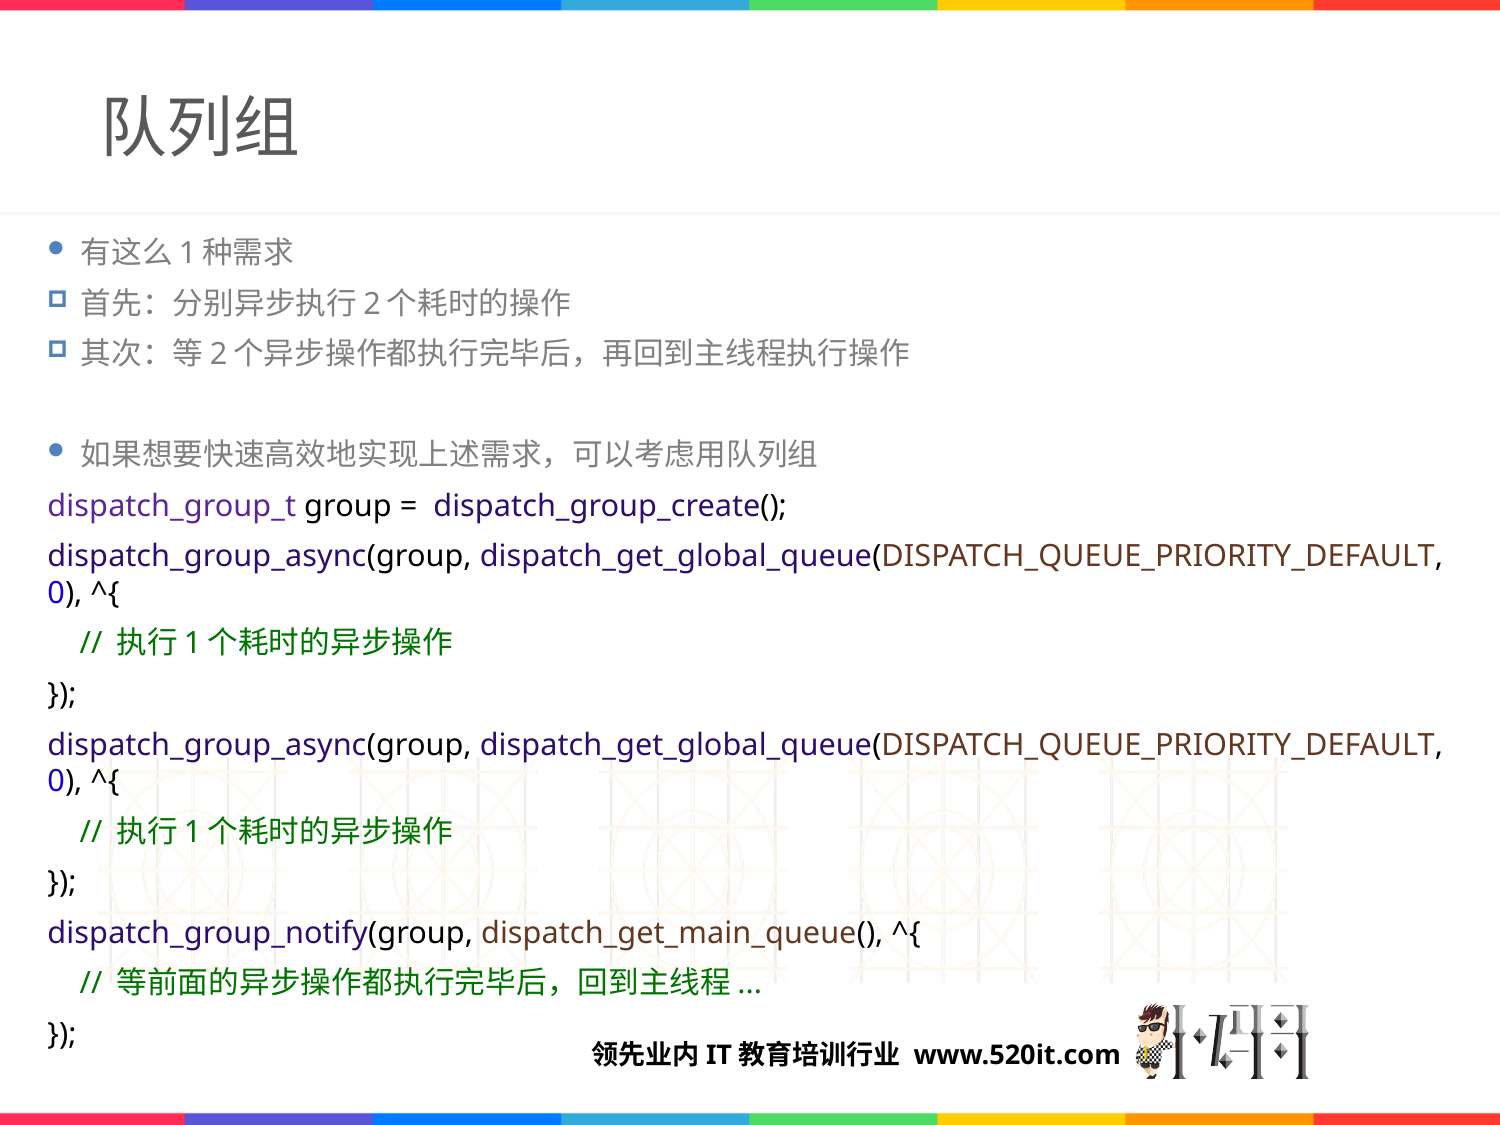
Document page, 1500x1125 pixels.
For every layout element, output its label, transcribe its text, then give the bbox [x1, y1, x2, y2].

picture [0, 215, 1500, 1125]
list 有这么1种需求 首先：分别异步执行2个耗时的操作 其次：等2个异步操作都执行完毕后，再回到主线程执行操作 如果想要快速高效地实现上述需求，可以考虑用队列组 dispatch_group_t group = dispatch_group_create(); dispatch_group_async(group, dispatch_get_global_queue(DISPATCH_QUEUE_PRIORITY_DEFAULT, 0), ^{ // 执行1个耗时的异步操作 }); dispatch_group_async(group, dispatch_get_global_queue(DISPATCH_QUEUE_PRIORITY_DEFAULT, 0), ^{ // 执行1个耗时的异步操作 }); dispatch_group_notify(group, dispatch_get_main_queue(), ^{ // 等前面的异步操作都执行完毕后，回到主线程... }); [32, 225, 1464, 1058]
title 队列组 [85, 77, 1419, 214]
picture [0, 0, 1500, 211]
